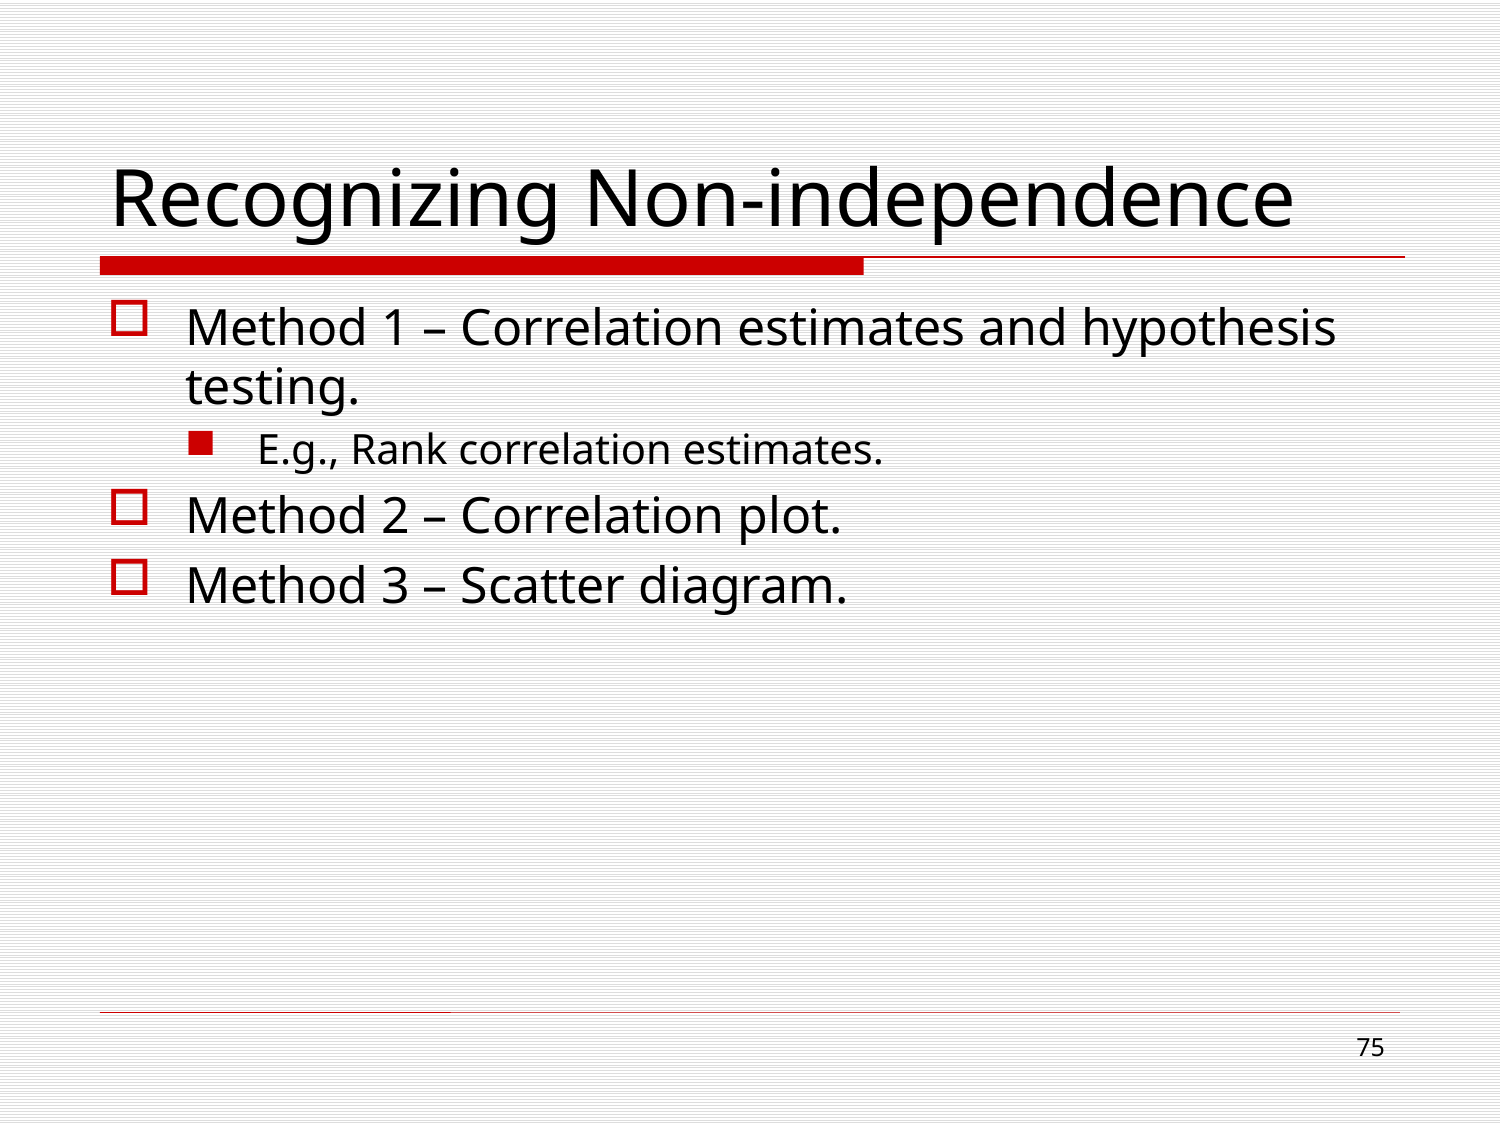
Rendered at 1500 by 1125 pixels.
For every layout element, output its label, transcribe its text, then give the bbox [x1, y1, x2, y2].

list Method 1 – Correlation estimates and hypothesis testing. E.g., Rank correlation estimates. Method 2 – Correlation plot. Method 3 – Scatter diagram. [92, 287, 1406, 988]
title Recognizing Non-independence [94, 50, 1407, 250]
slide_number 75 [1074, 1024, 1401, 1103]
